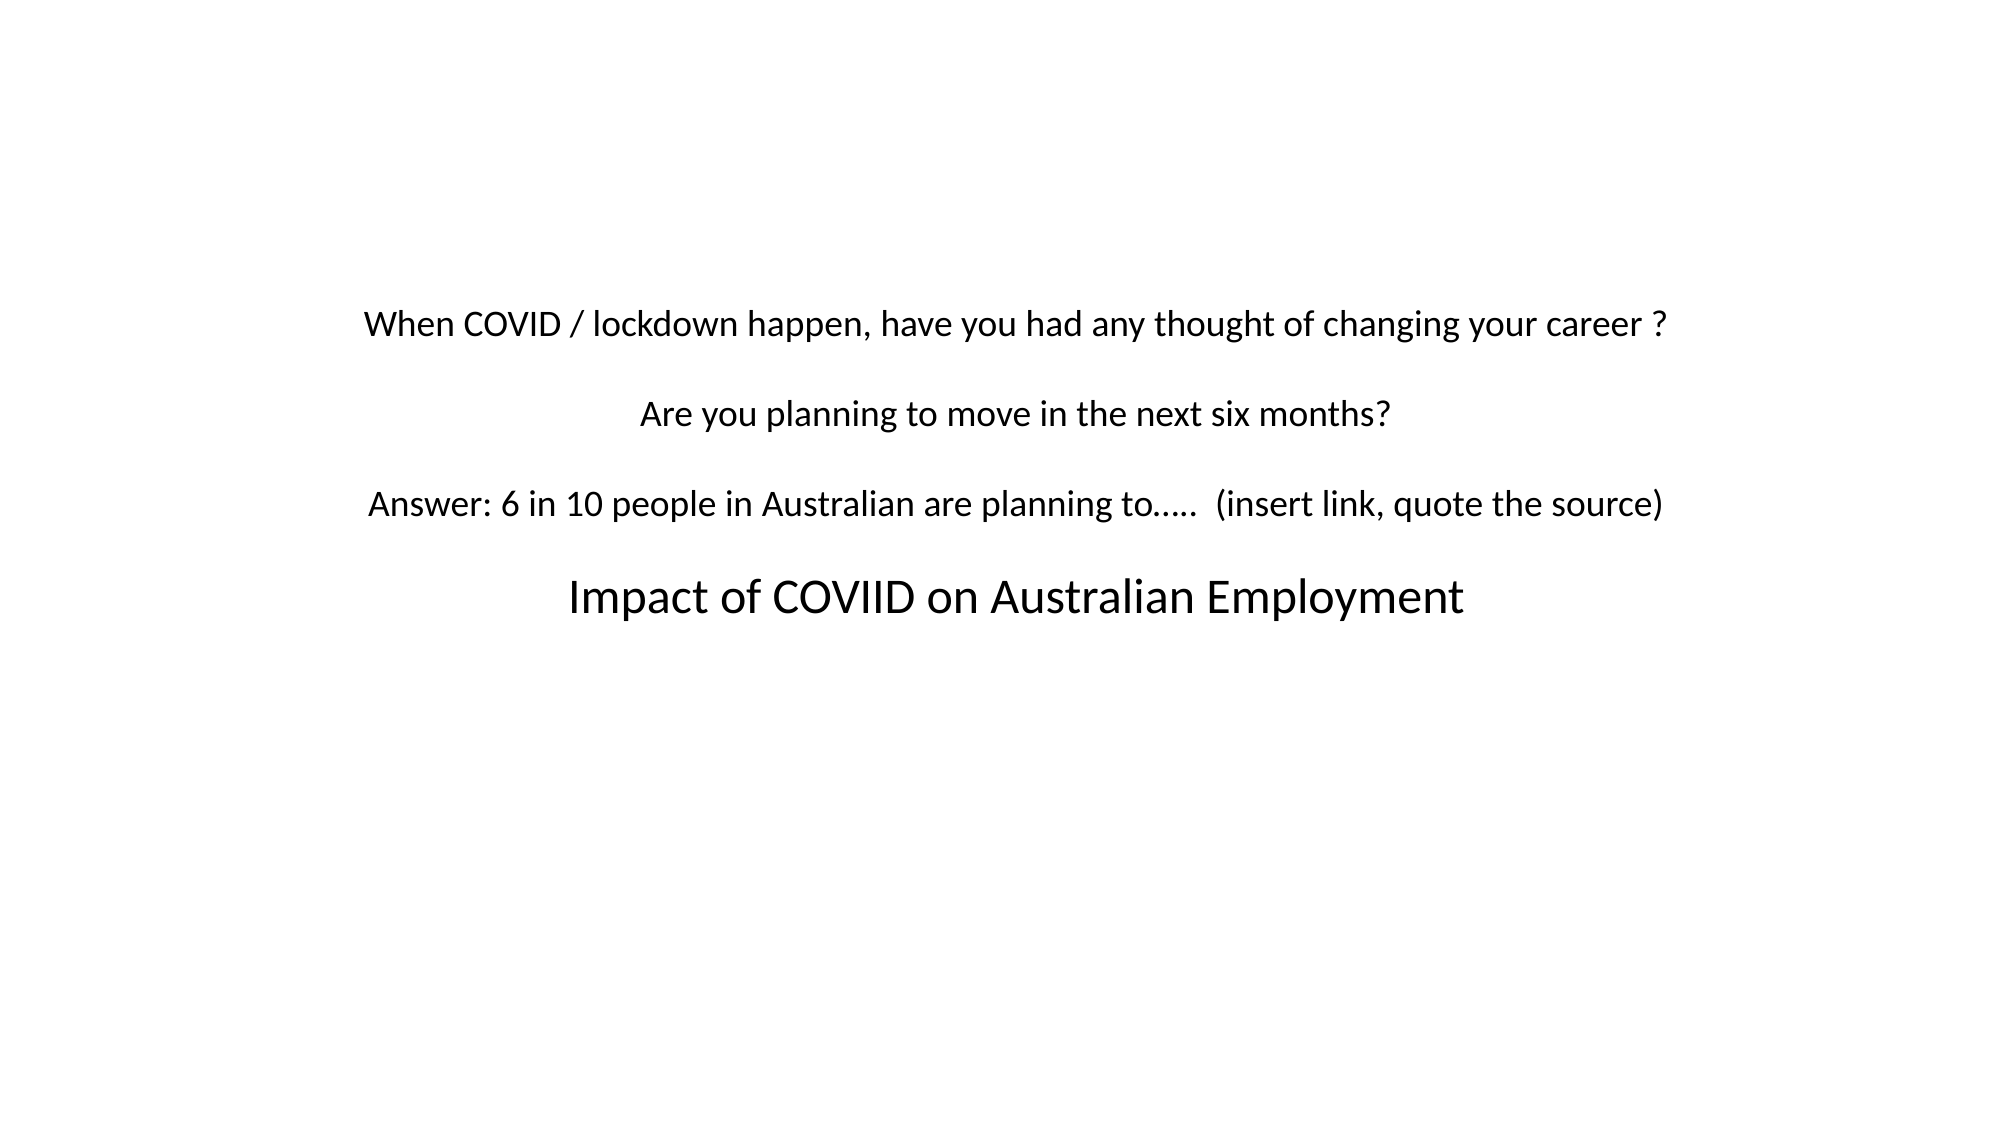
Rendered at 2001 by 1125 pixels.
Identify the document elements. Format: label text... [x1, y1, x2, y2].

text_box When COVID / lockdown happen, have you had any thought of changing your career ? Are you planning to move in the next six months? Answer: 6 in 10 people in Australian are planning to….. (insert link, quote the source) [158, 291, 1875, 532]
subtitle Impact of COVIID on Australian Employment [266, 562, 1767, 835]
